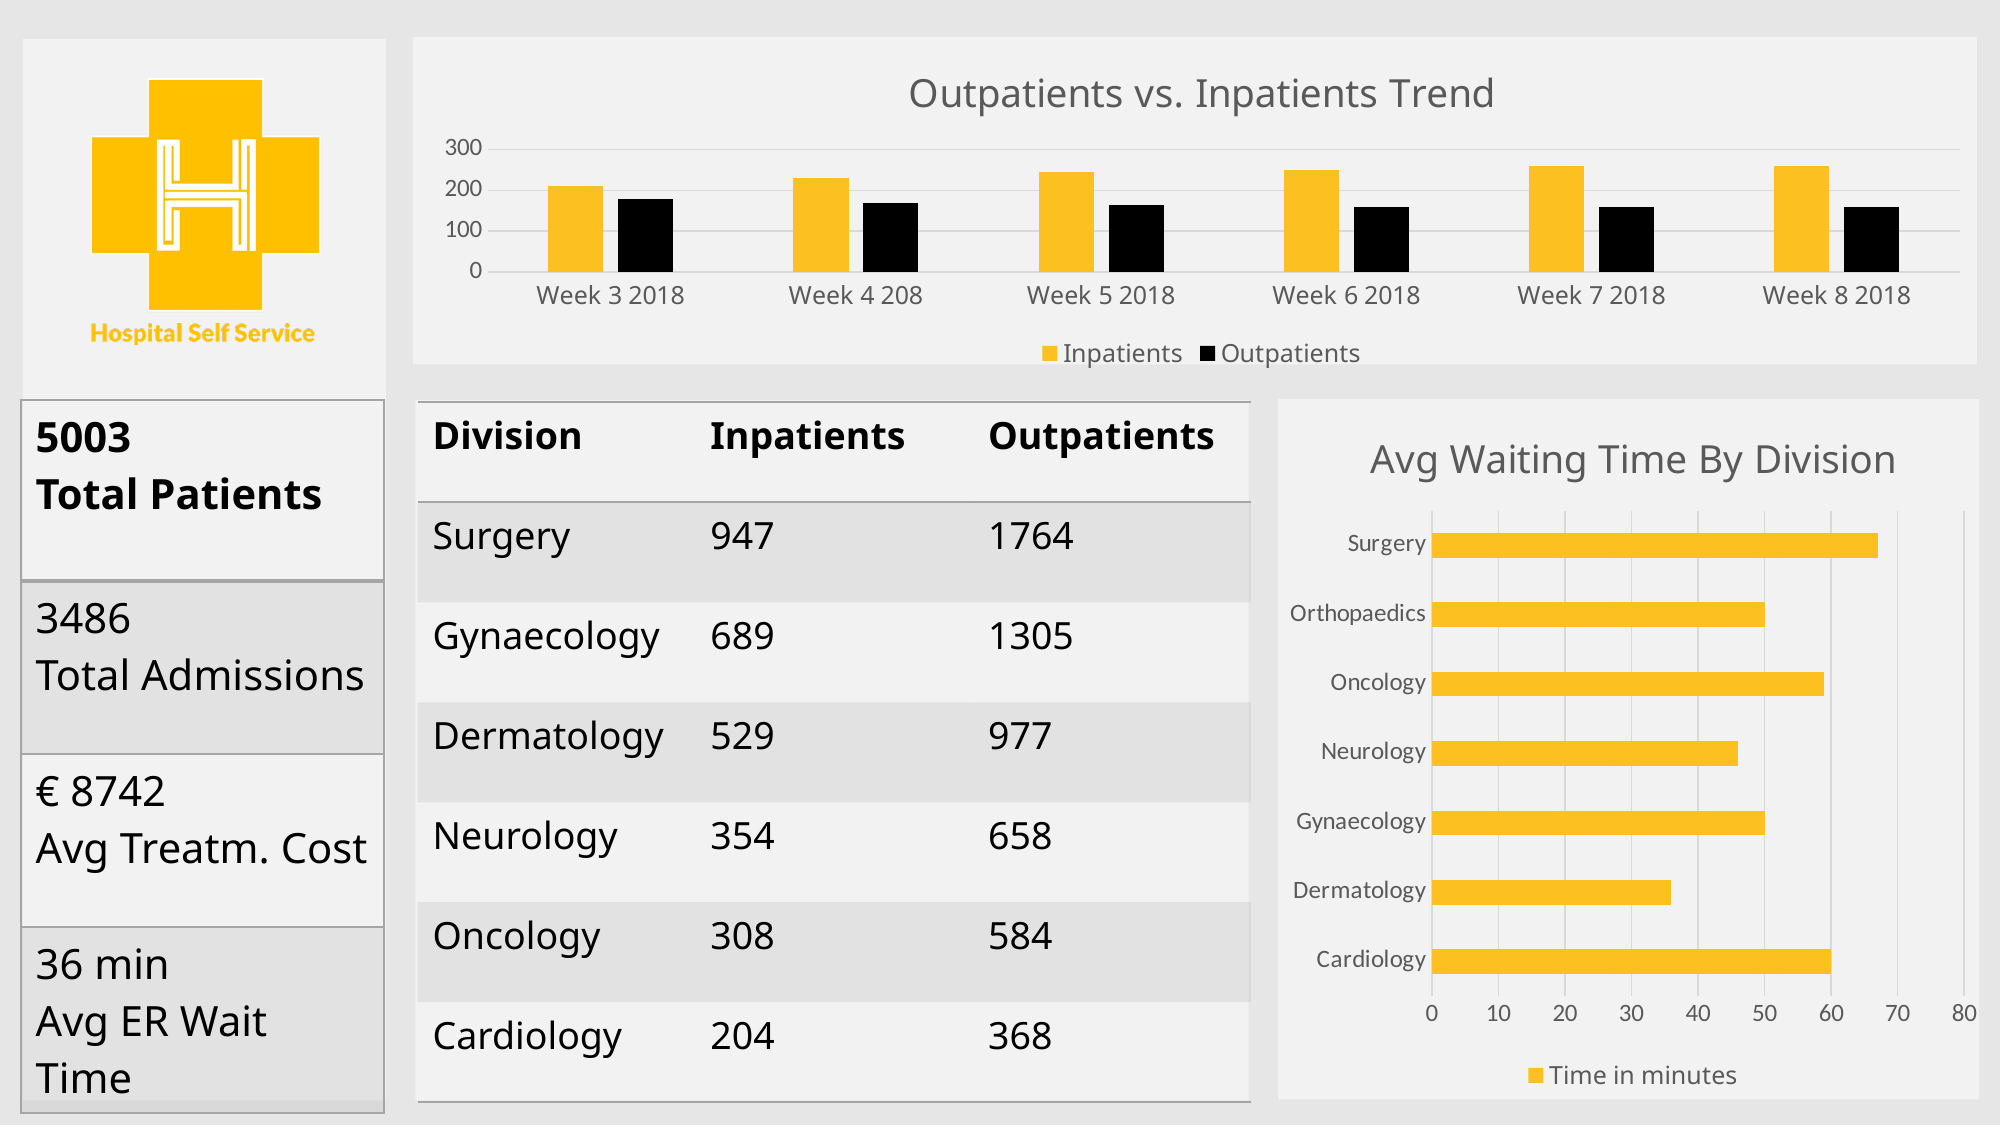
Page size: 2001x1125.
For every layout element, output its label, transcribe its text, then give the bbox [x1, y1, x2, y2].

chart [1275, 398, 1992, 1099]
table_cell 689 [695, 602, 973, 702]
table_cell 1305 [973, 602, 1251, 702]
table_cell 368 [973, 1002, 1251, 1101]
table_cell Oncology [418, 902, 695, 1002]
text_box [0, 0, 2000, 1125]
table_cell 354 [695, 802, 973, 902]
table_cell 1764 [973, 503, 1251, 602]
table_cell 308 [695, 902, 973, 1002]
table_cell € 8742 Avg Treatm. Cost [22, 755, 383, 926]
table_cell 36 min Avg ER Wait Time [22, 928, 383, 1112]
chart [412, 39, 1992, 377]
table_header 5003 Total Patients [22, 401, 383, 579]
table_cell Surgery [418, 503, 695, 602]
table_cell Gynaecology [418, 602, 695, 702]
table_cell Cardiology [418, 1002, 695, 1101]
table_cell Neurology [418, 802, 695, 902]
table_cell 658 [973, 802, 1251, 902]
table_cell Dermatology [418, 702, 695, 802]
table_cell 977 [973, 702, 1251, 802]
table_cell 204 [695, 1002, 973, 1101]
picture [56, 78, 353, 361]
table_cell 3486 Total Admissions [22, 583, 383, 753]
table_header Inpatients [695, 403, 973, 501]
text_box [22, 38, 387, 1101]
table_header Outpatients [973, 403, 1251, 501]
text_box [414, 399, 1250, 1102]
table_header Division [418, 403, 695, 501]
table_cell 584 [973, 902, 1251, 1002]
table_cell 529 [695, 702, 973, 802]
table_cell 947 [695, 503, 973, 602]
